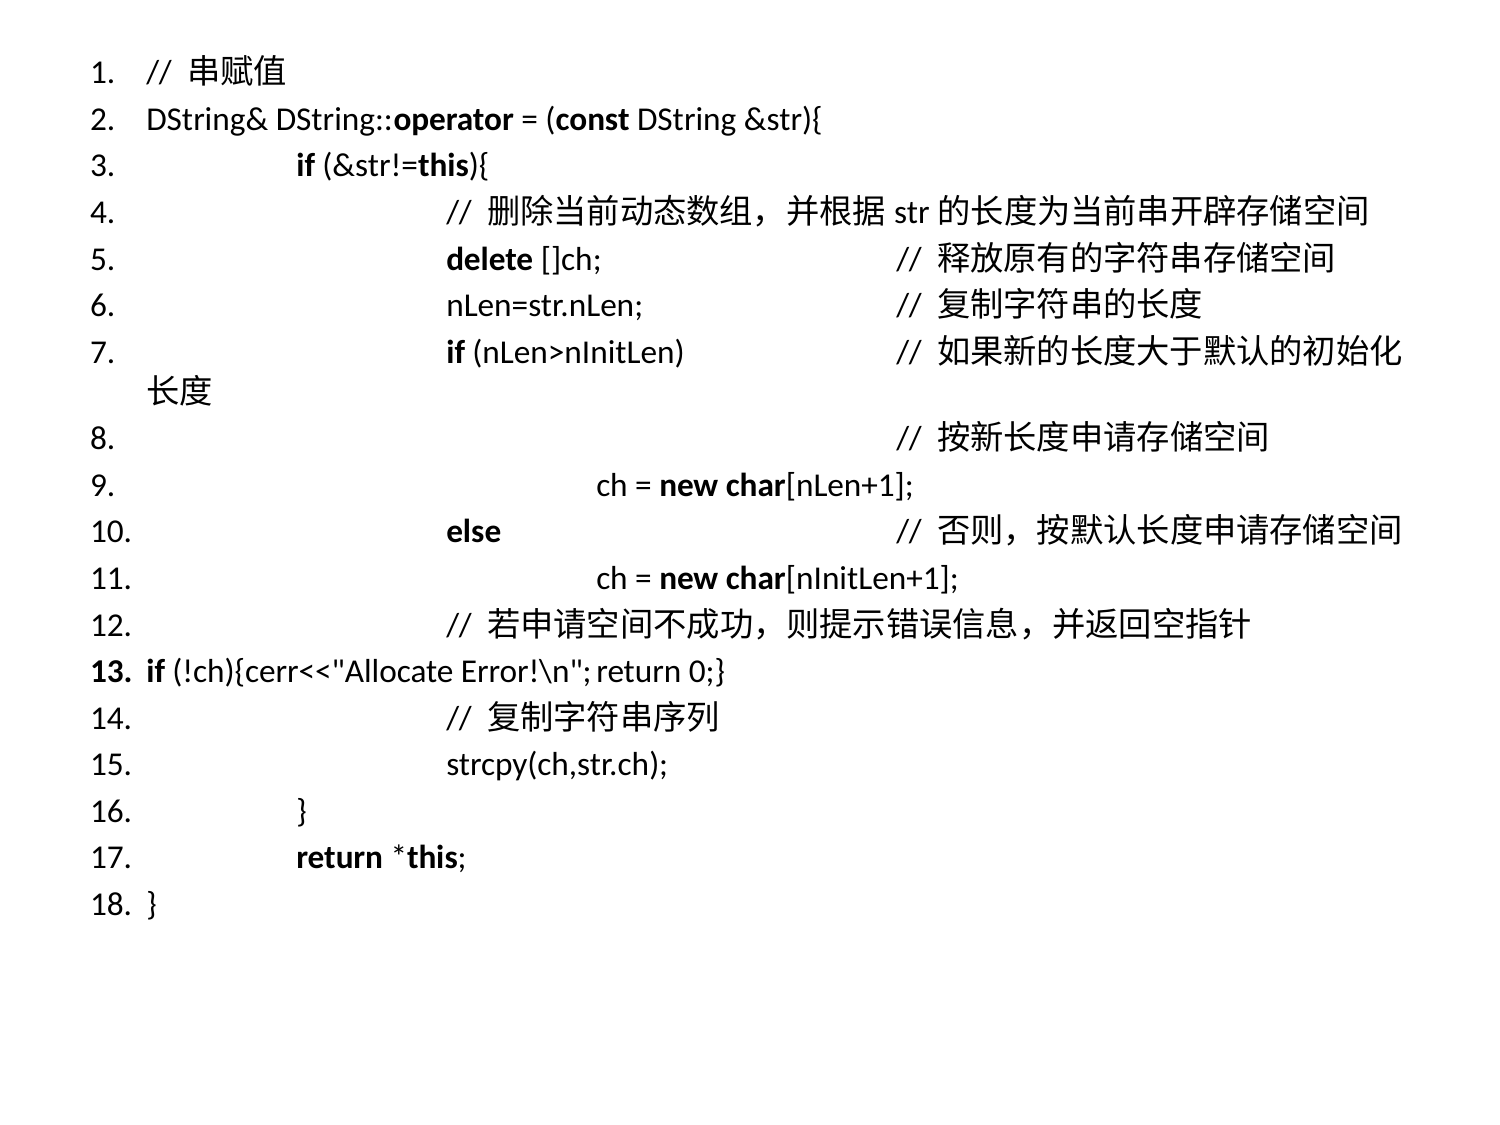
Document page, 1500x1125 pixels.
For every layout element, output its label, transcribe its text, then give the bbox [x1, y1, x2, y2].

list // 串赋值 DString& DString::operator = (const DString &str){ if (&str!=this){ // 删除当前动态数组，并根据str的长度为当前串开辟存储空间 delete []ch; // 释放原有的字符串存储空间 nLen=str.nLen; // 复制字符串的长度 if (nLen>nInitLen) // 如果新的长度大于默认的初始化长度 // 按新长度申请存储空间 ch = new char[nLen+1]; else // 否则，按默认长度申请存储空间 ch = new char[nInitLen+1]; // 若申请空间不成功，则提示错误信息，并返回空指针 if (!ch){cerr<<"Allocate Error!\n"; return 0;} // 复制字符串序列 strcpy(ch,str.ch); } return *this; } [75, 42, 1425, 1005]
